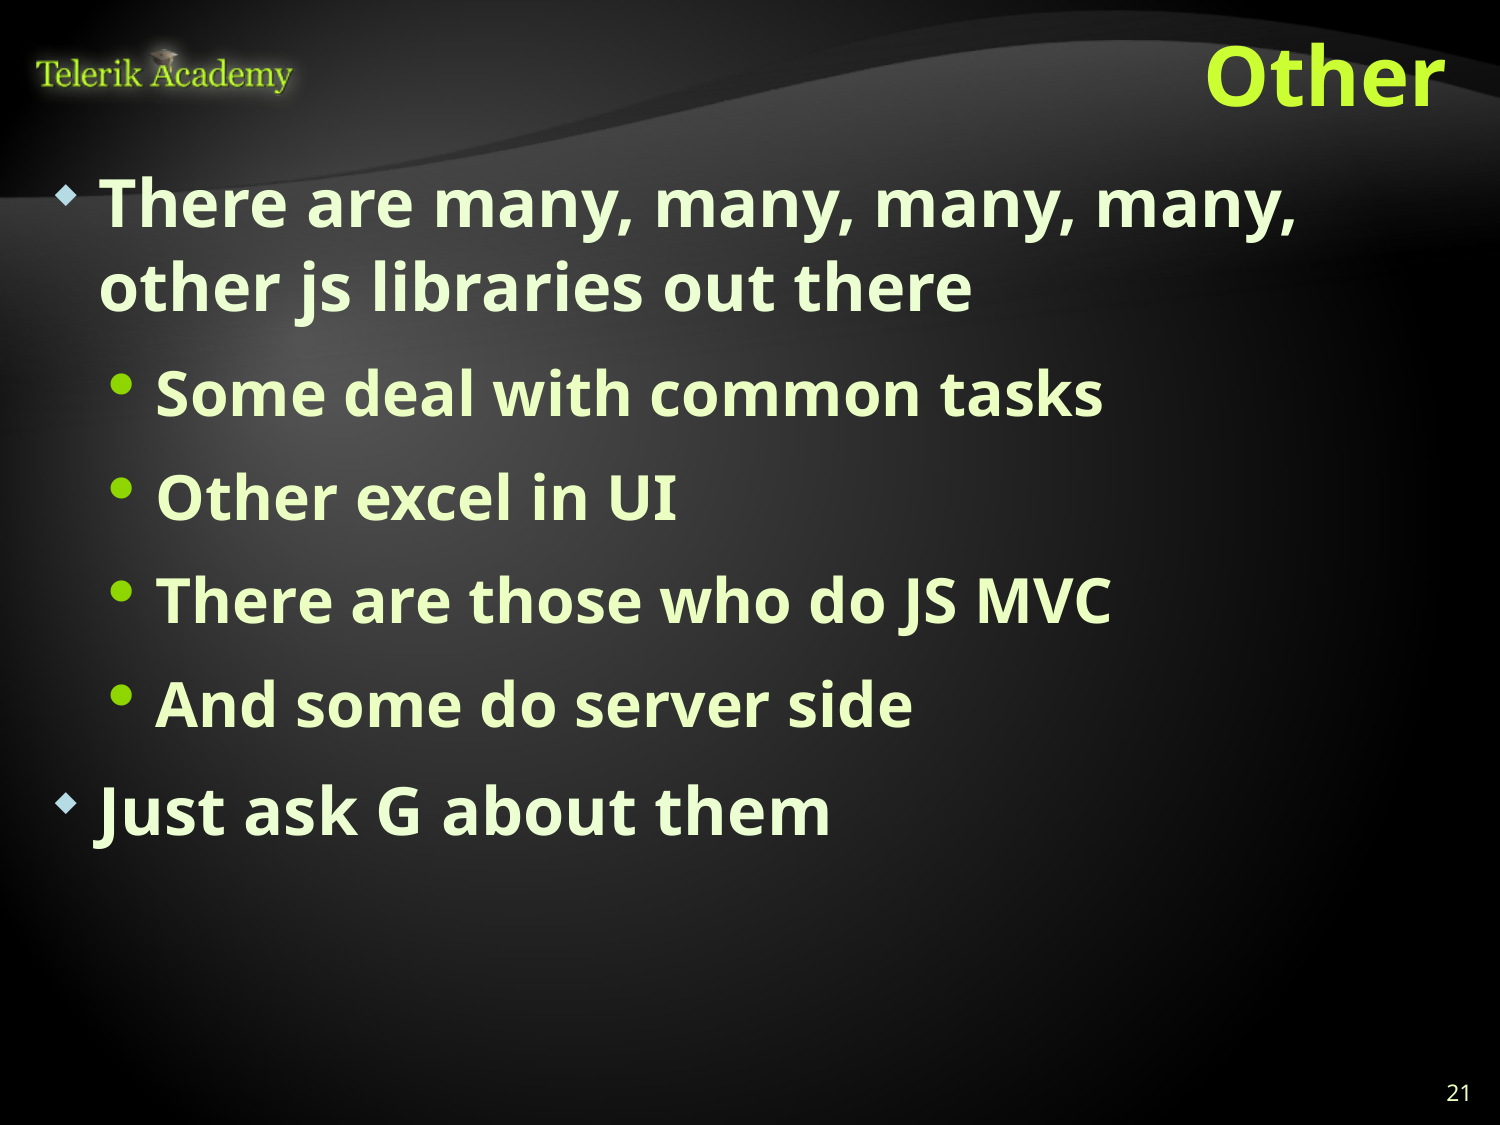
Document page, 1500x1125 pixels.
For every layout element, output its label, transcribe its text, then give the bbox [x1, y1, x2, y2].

list There are many, many, many, many, other js libraries out there Some deal with common tasks Other excel in UI There are those who do JS MVC And some do server side Just ask G about them [37, 149, 1463, 1100]
slide_number 21 [1412, 1074, 1488, 1113]
picture [0, 0, 1500, 1125]
title Other [300, 12, 1463, 149]
